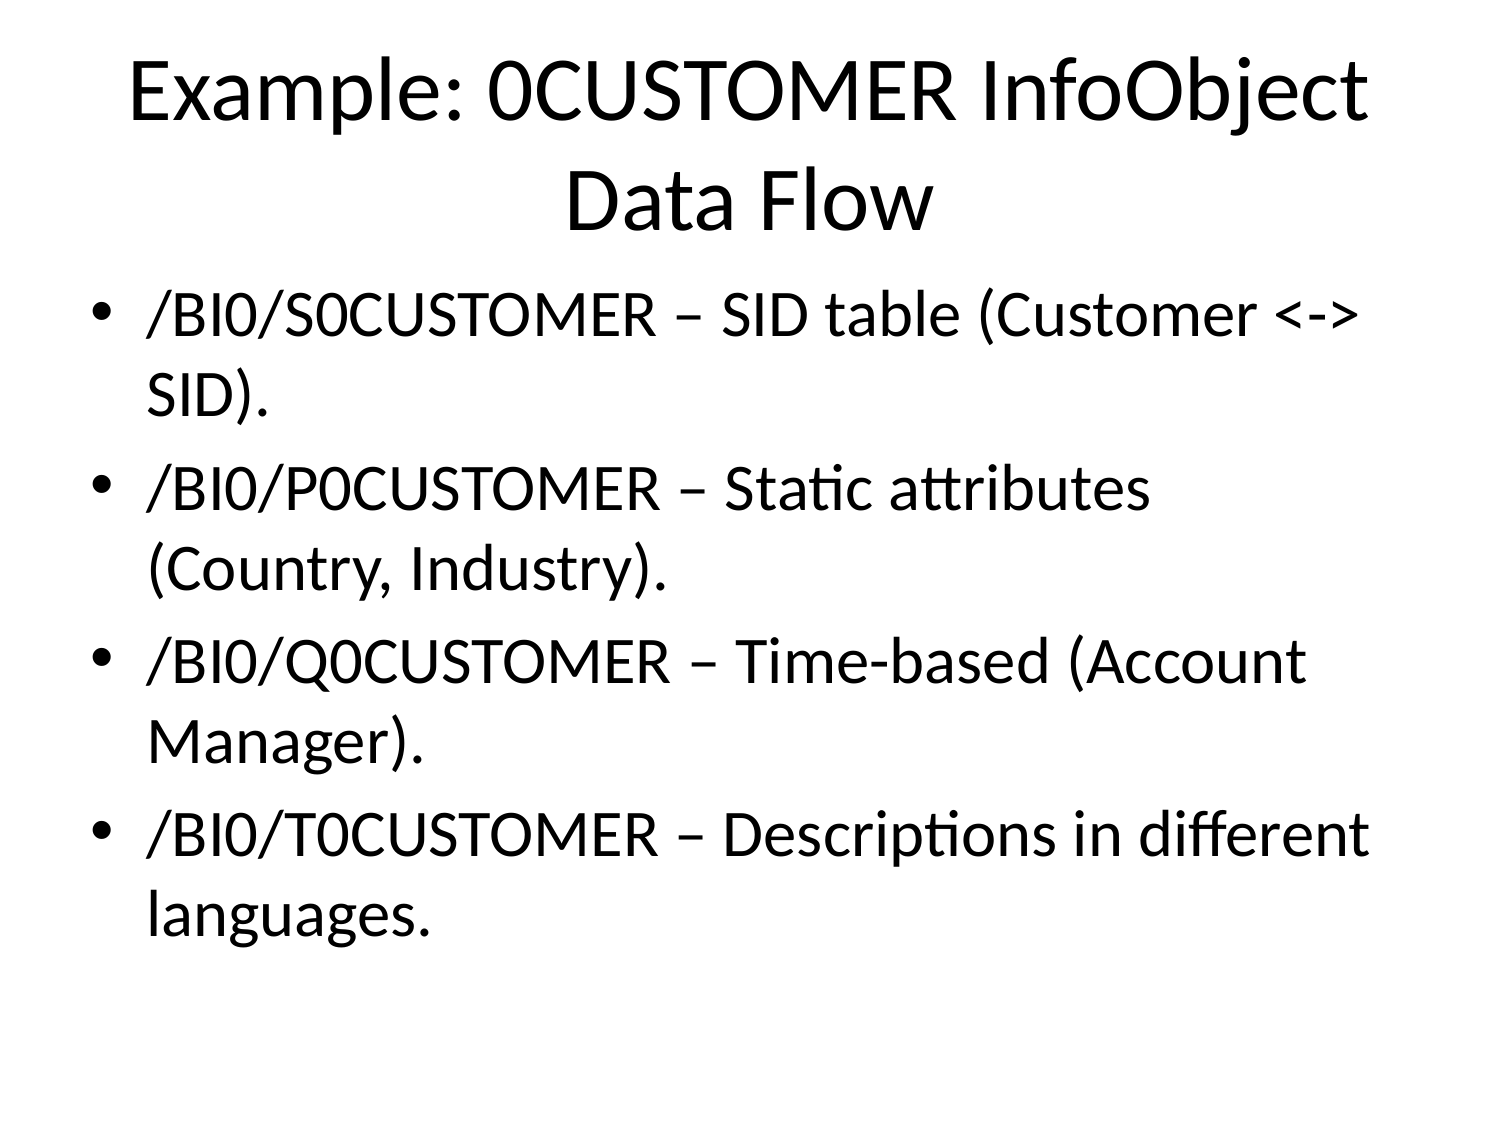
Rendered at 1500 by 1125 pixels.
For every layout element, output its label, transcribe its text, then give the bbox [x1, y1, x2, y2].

title Example: 0CUSTOMER InfoObject Data Flow [75, 45, 1425, 233]
list /BI0/S0CUSTOMER – SID table (Customer <-> SID). /BI0/P0CUSTOMER – Static attributes (Country, Industry). /BI0/Q0CUSTOMER – Time-based (Account Manager). /BI0/T0CUSTOMER – Descriptions in different languages. [75, 262, 1425, 1005]
